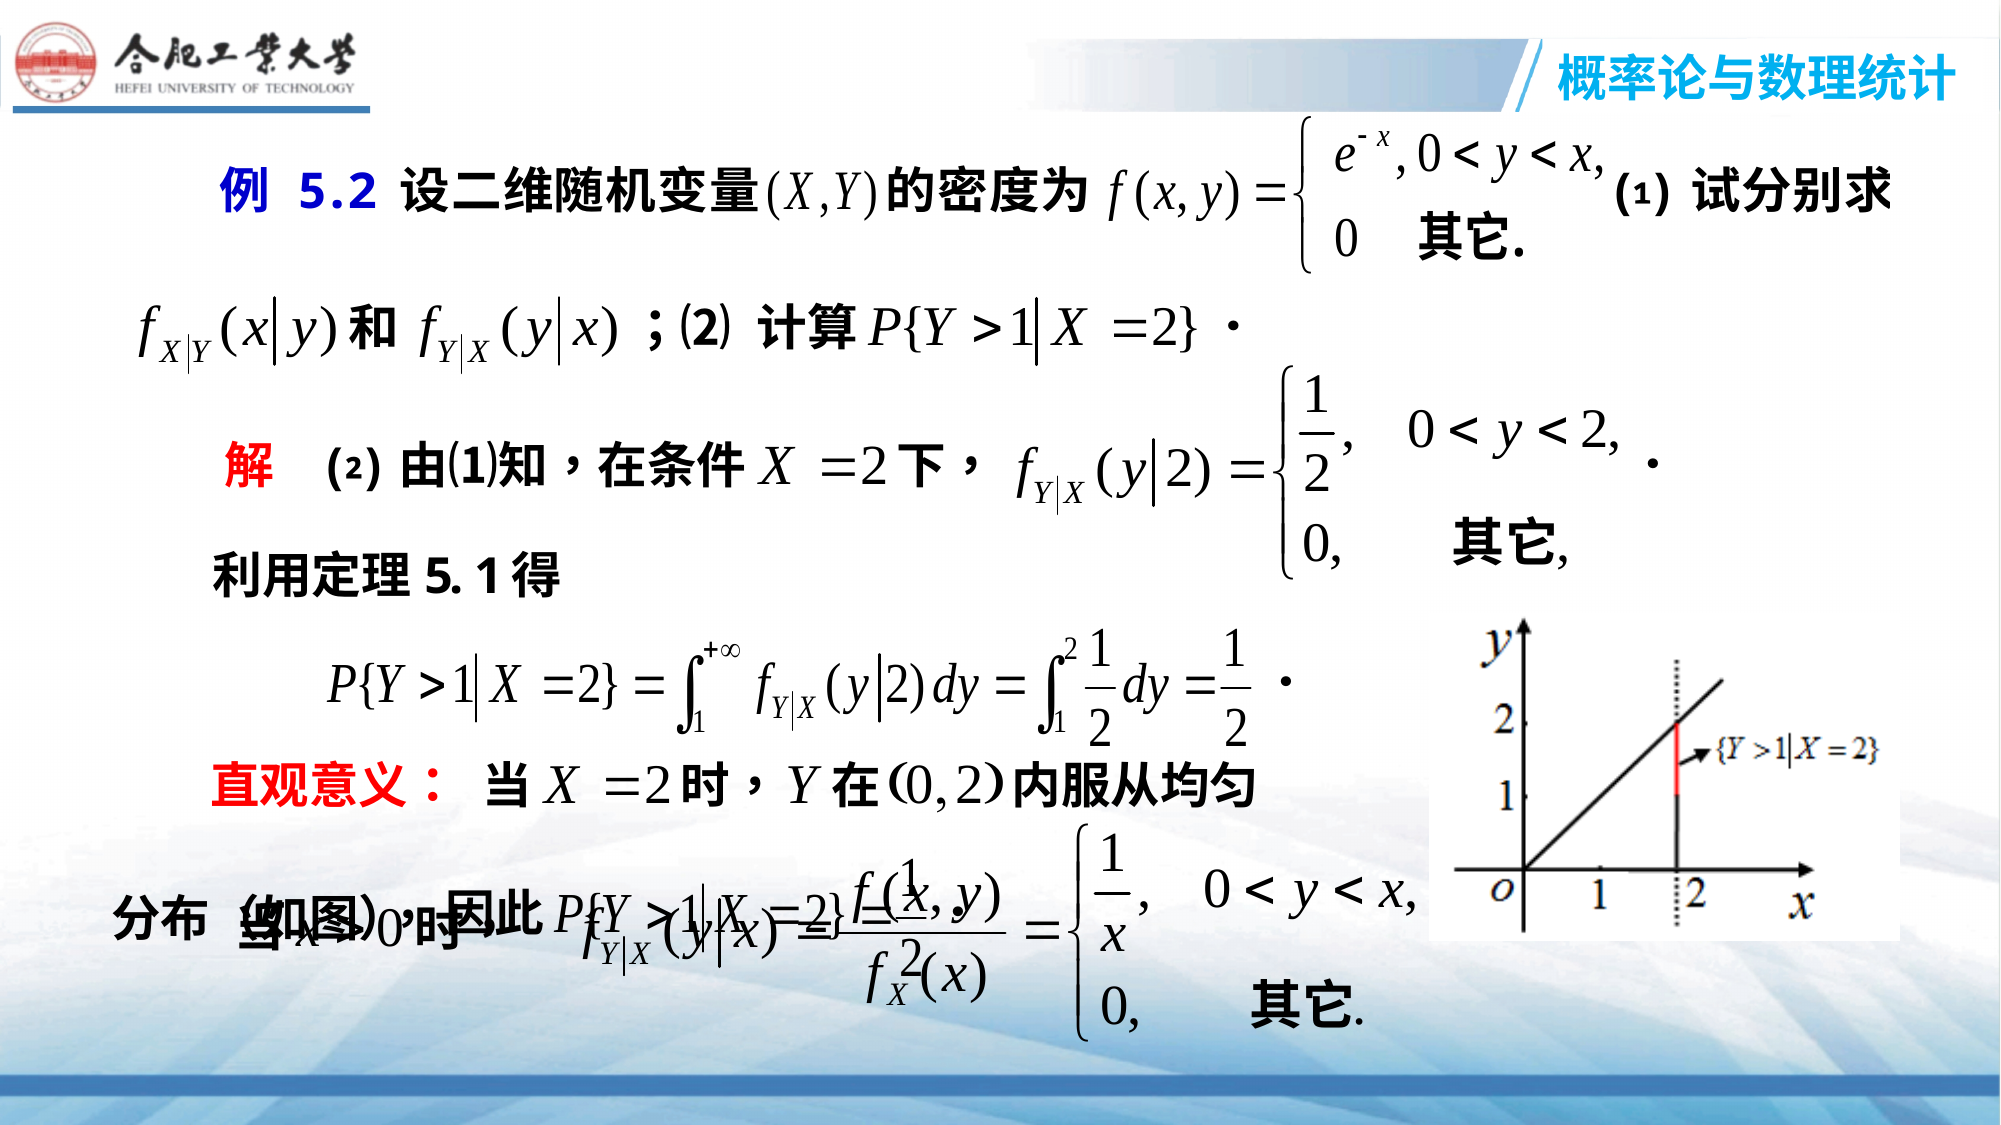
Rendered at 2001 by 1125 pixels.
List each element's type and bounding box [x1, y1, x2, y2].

text_box [111, 752, 1258, 974]
text_box [318, 612, 1317, 786]
text_box [224, 355, 1864, 613]
picture [0, 0, 2001, 1125]
text_box [212, 543, 1537, 718]
text_box [445, 843, 1058, 999]
text_box [135, 809, 1537, 1077]
text_box [118, 107, 1891, 382]
